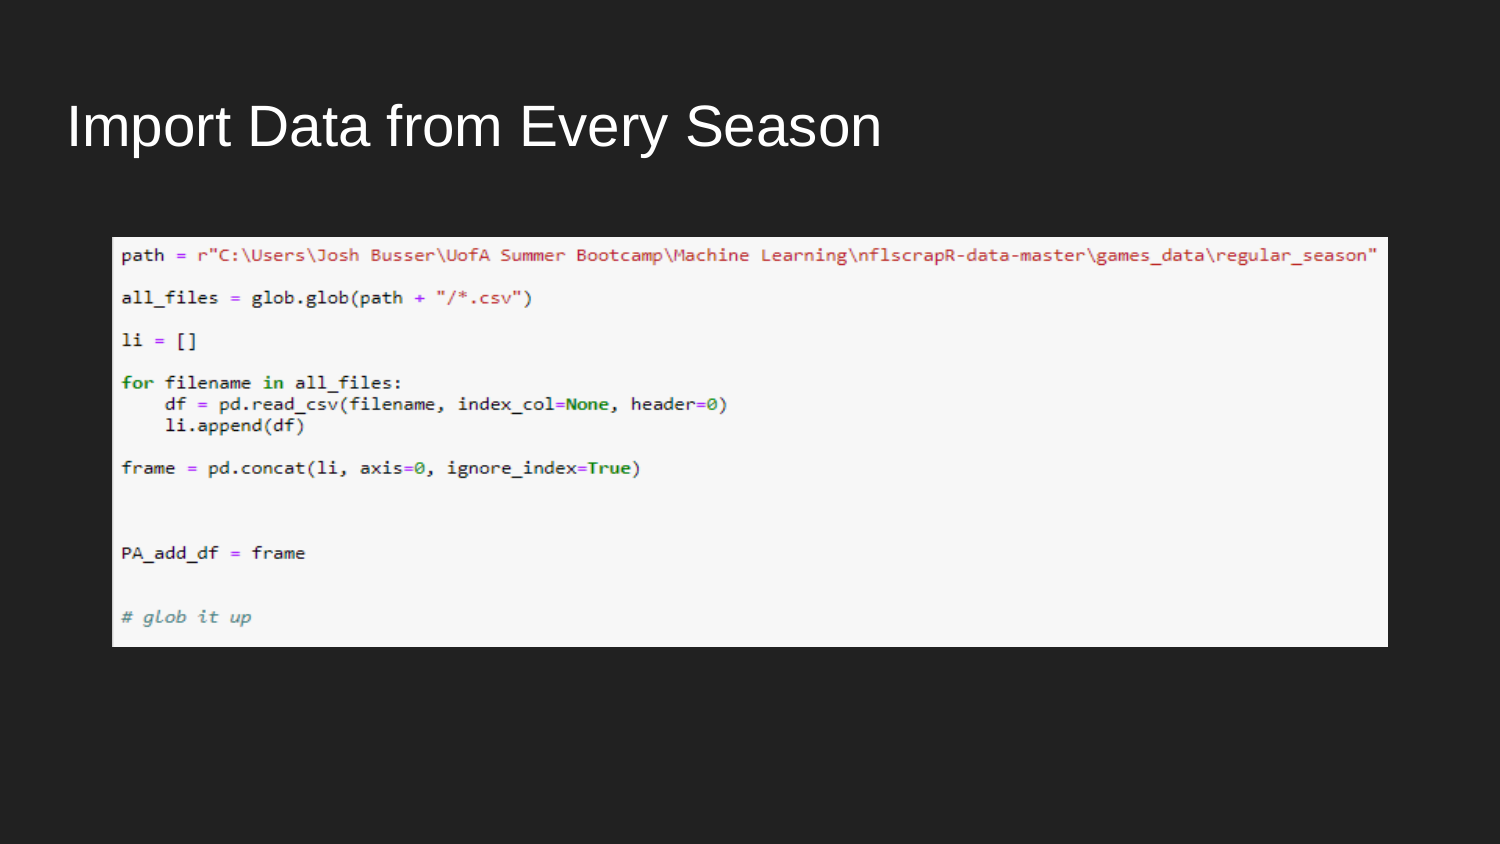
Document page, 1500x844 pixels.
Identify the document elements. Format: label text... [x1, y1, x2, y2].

picture [112, 237, 1388, 647]
title Import Data from Every Season [51, 72, 1449, 167]
